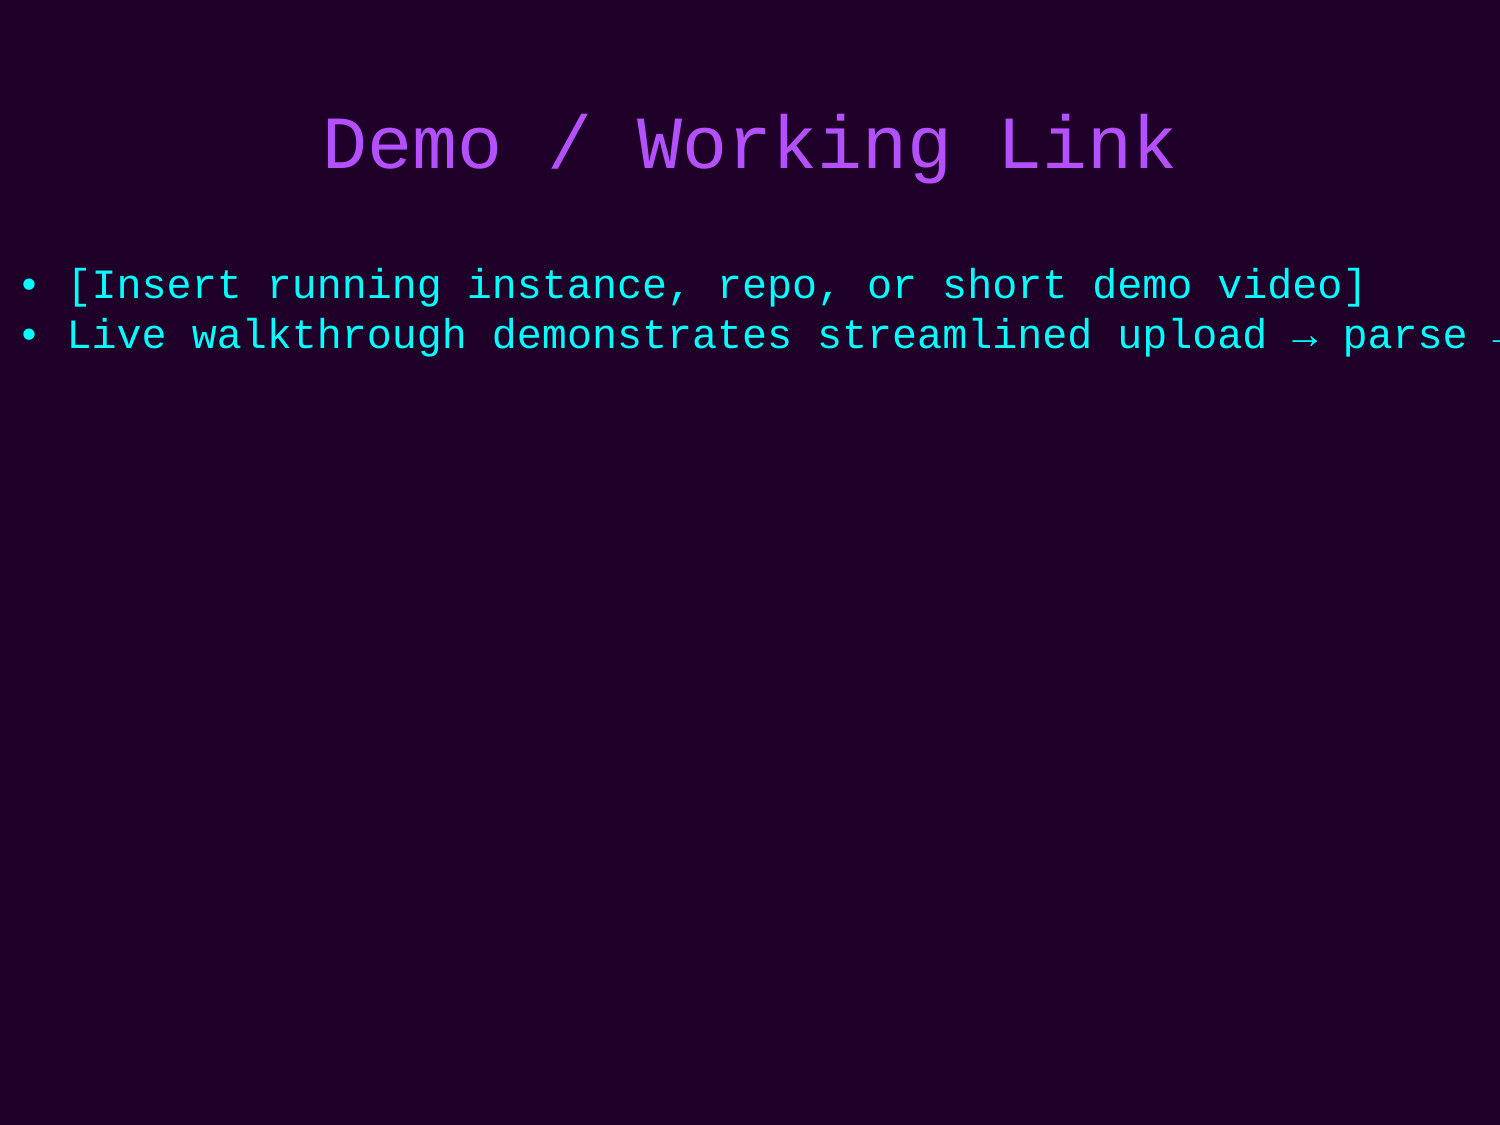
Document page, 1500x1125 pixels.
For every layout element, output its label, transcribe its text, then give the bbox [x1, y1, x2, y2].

title Demo / Working Link [75, 45, 1425, 233]
text_box • [Insert running instance, repo, or short demo video] • Live walkthrough demonstrates streamlined upload → parse → insight pipeline [1, 249, 1500, 365]
